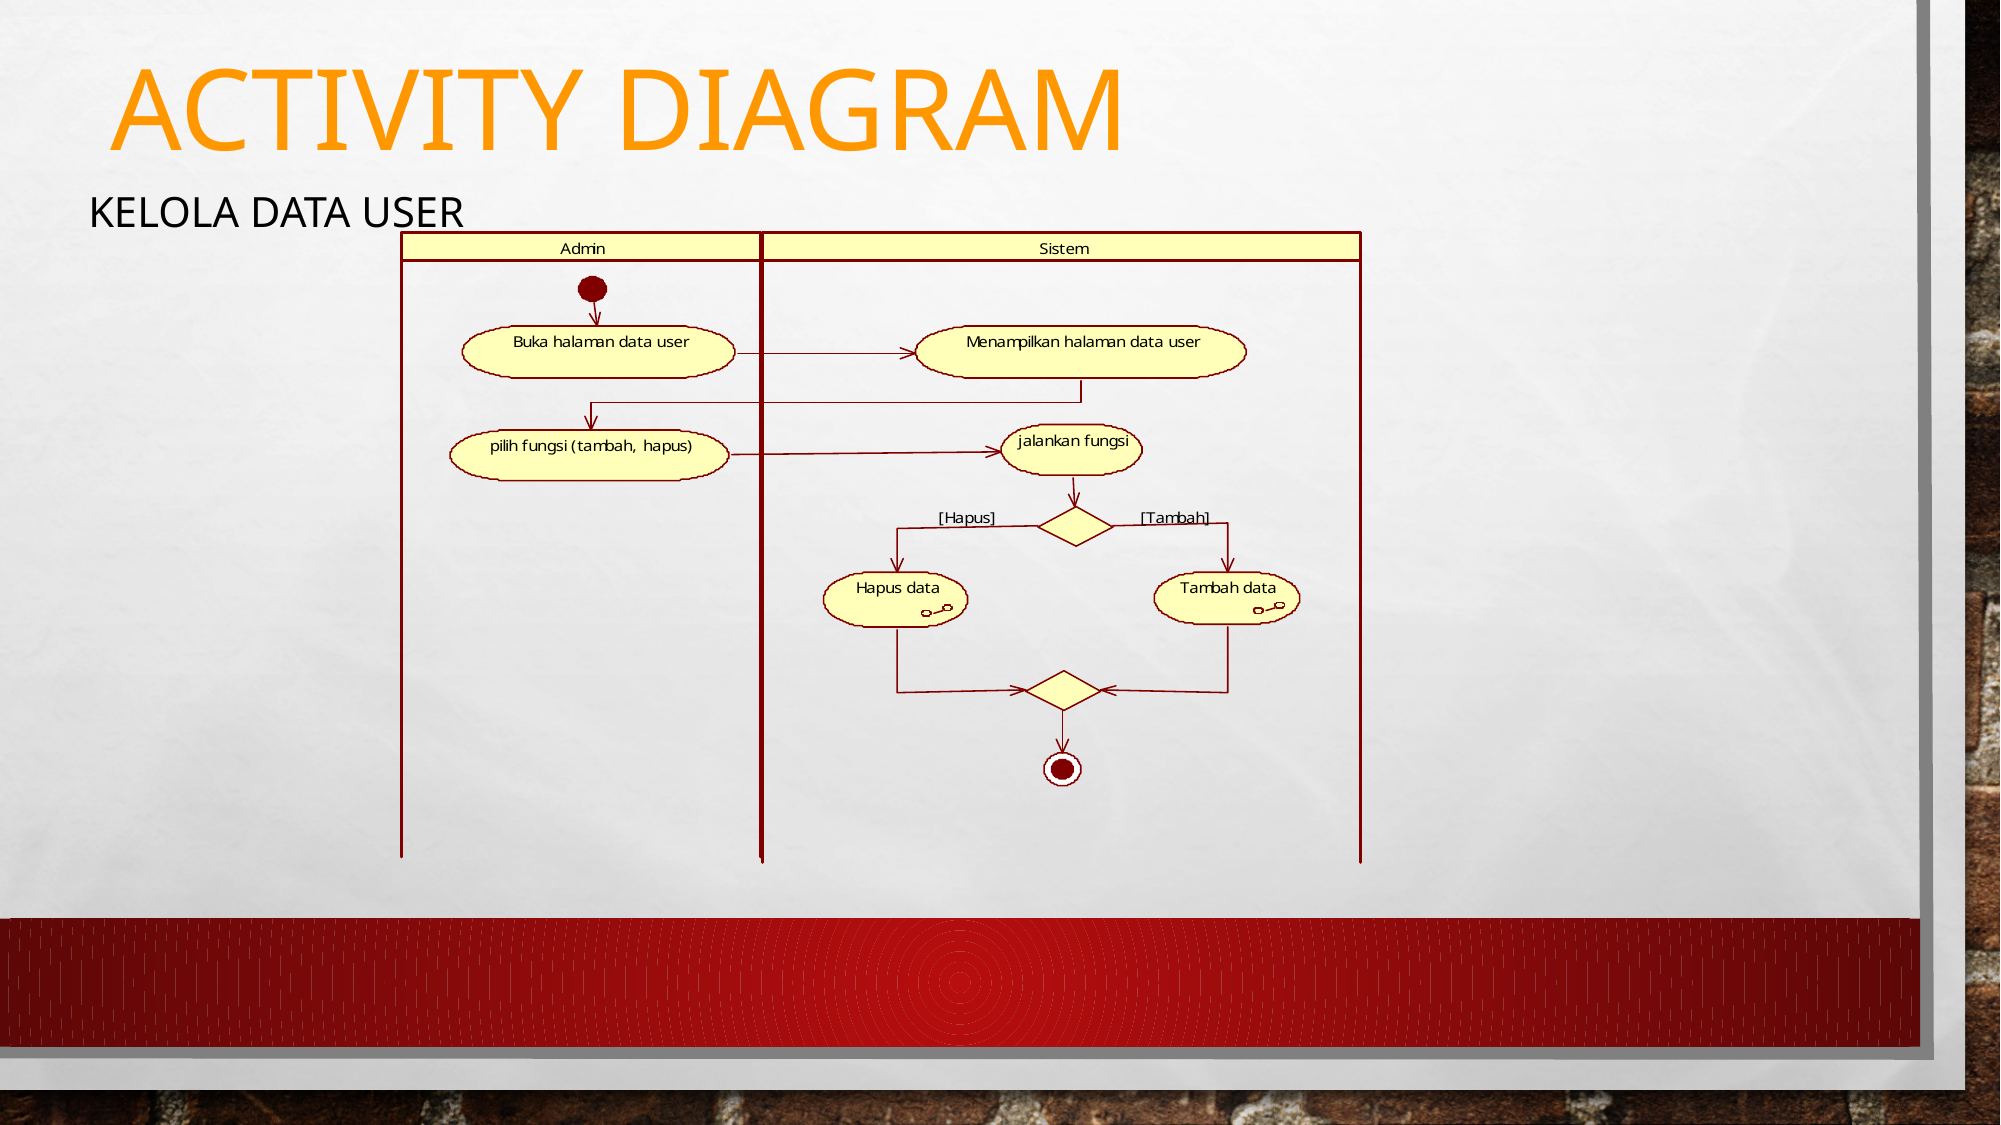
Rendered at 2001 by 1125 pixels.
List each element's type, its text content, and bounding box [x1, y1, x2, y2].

text_box Kelola Data User [73, 168, 480, 244]
title Activity Diagram [95, 19, 1802, 209]
picture [0, 0, 2000, 1125]
picture [370, 205, 1394, 890]
